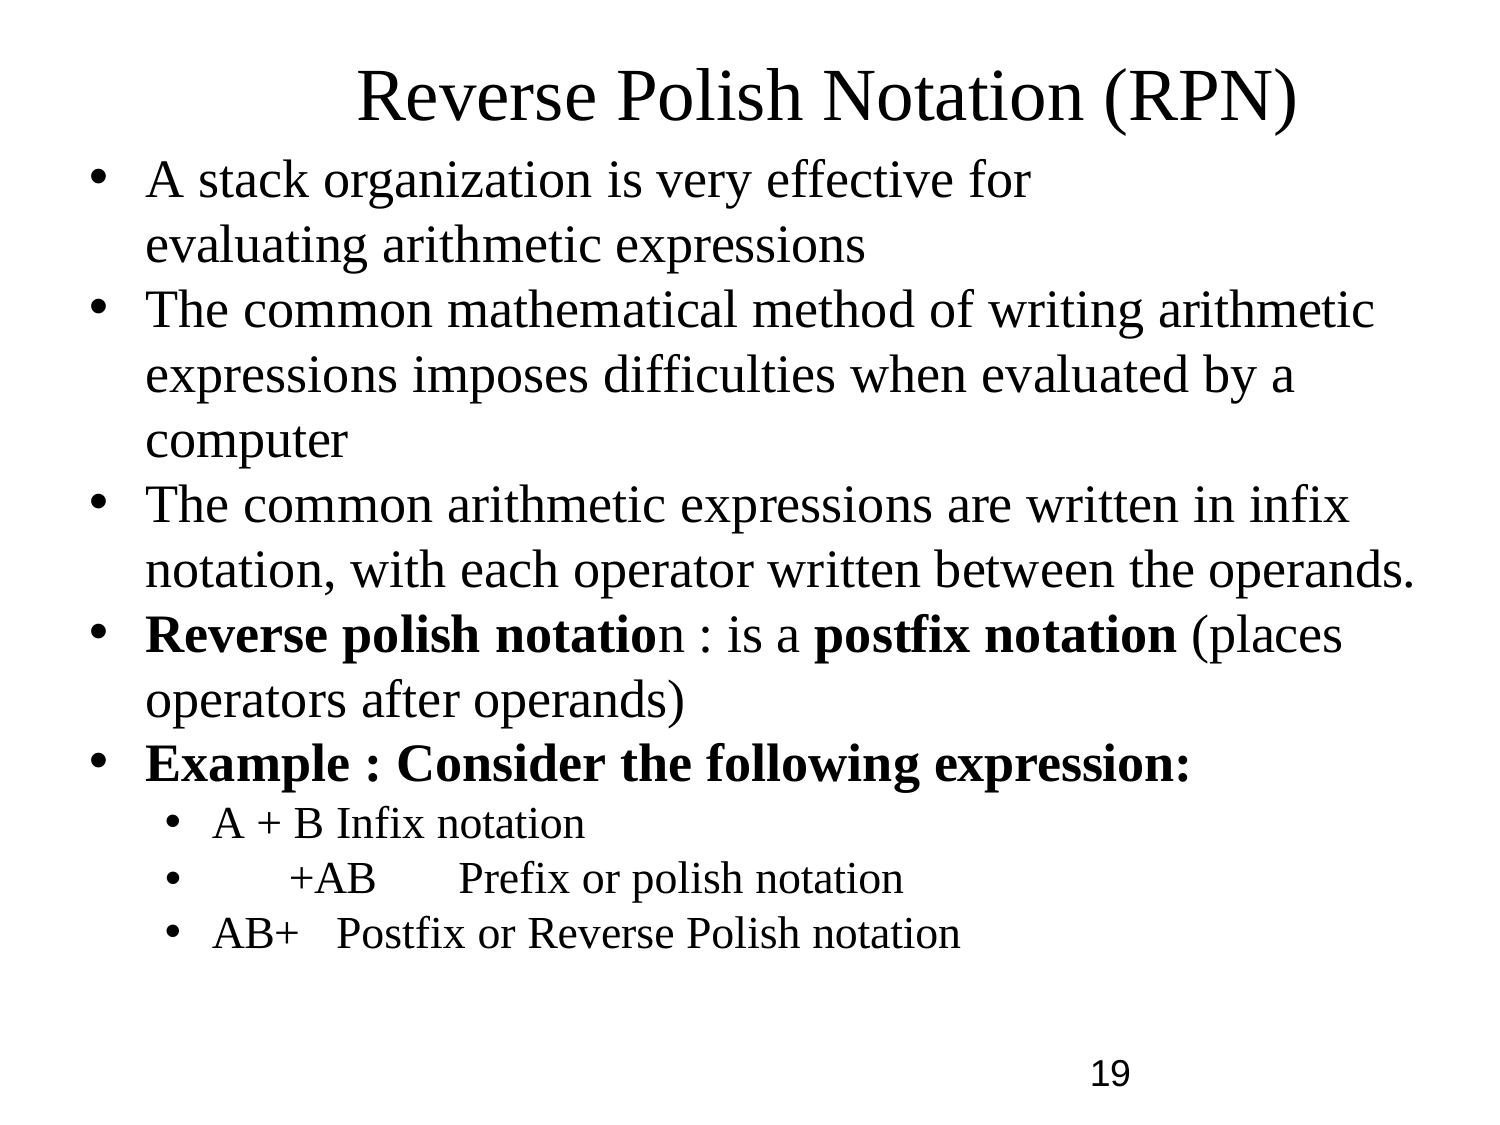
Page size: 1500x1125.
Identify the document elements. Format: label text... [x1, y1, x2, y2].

slide_number 19 [1083, 1050, 1140, 1125]
text_box A stack organization is very effective for evaluating arithmetic expressions The common mathematical method of writing arithmetic expressions imposes difficulties when evaluated by a computer The common arithmetic expressions are written in infix notation, with each operator written between the operands. Reverse polish notation : is a postfix notation (places operators after operands) Example : Consider the following expression: A + B Infix notation • +AB Prefix or polish notation AB+ Postfix or Reverse Polish notation [87, 140, 1419, 959]
title Reverse Polish Notation (RPN) [172, 42, 1328, 140]
